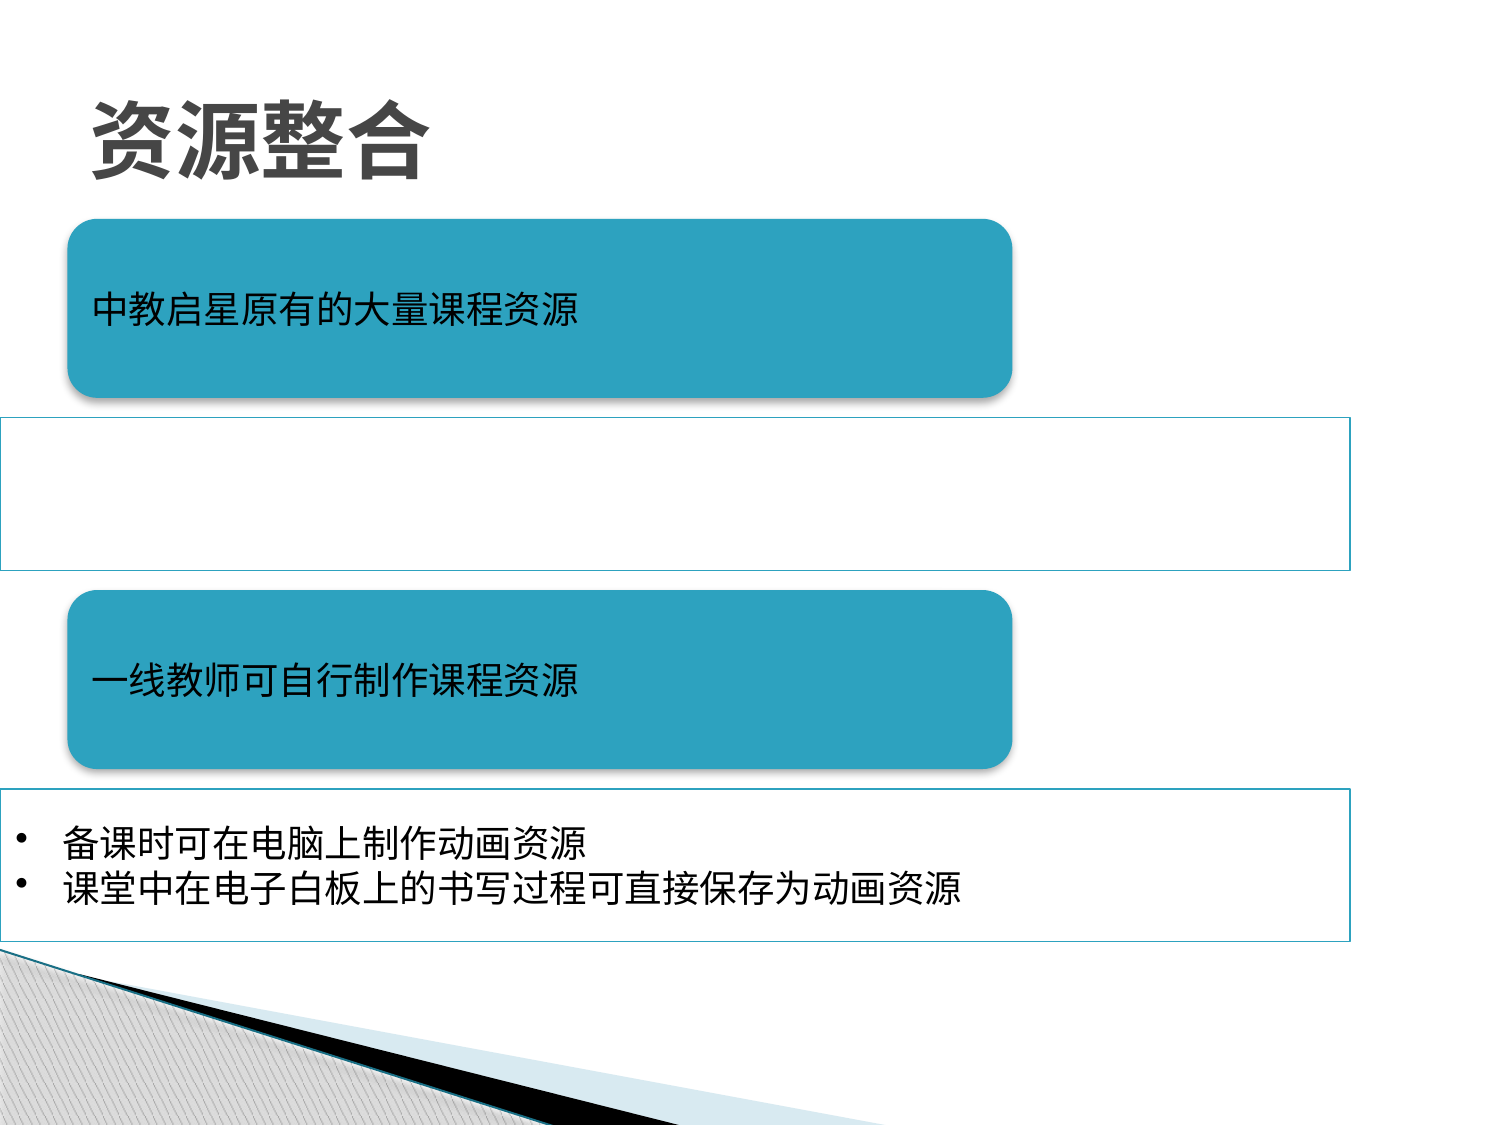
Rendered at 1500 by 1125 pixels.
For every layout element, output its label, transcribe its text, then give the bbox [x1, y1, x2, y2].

title 资源整合 [75, 45, 1425, 233]
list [0, 198, 1351, 942]
